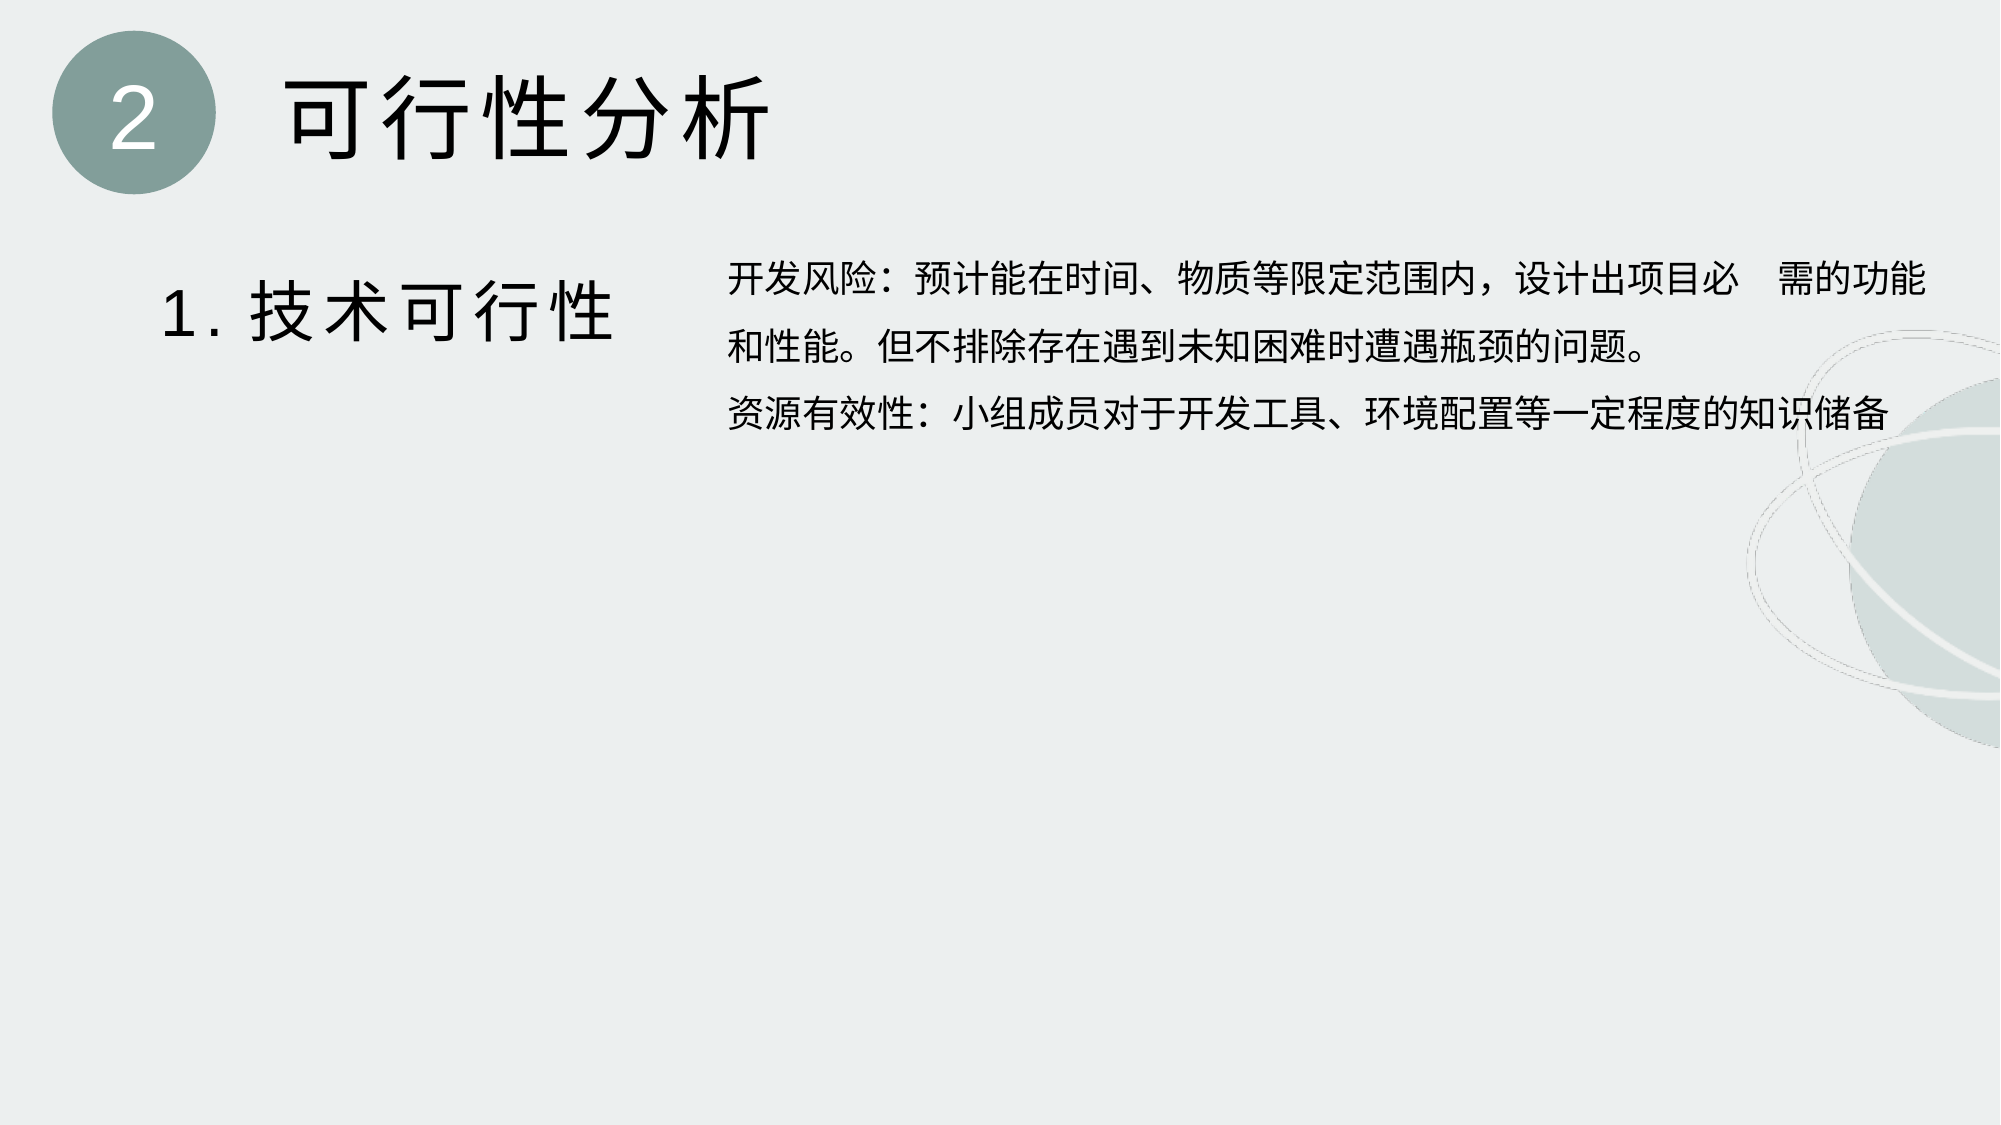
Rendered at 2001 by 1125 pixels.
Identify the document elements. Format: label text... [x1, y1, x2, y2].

text_box 2 [44, 36, 224, 188]
text_box 开发风险：预计能在时间、物质等限定范围内，设计出项目必 需的功能和性能。但不排除存在遇到未知困难时遭遇瓶颈的问题。 资源有效性：小组成员对于开发工具、环境配置等一定程度的知识储备 [712, 225, 1951, 443]
title 可行性分析 [265, 43, 859, 181]
text_box 1.技术可行性 [145, 236, 649, 374]
text_box [102, 29, 166, 36]
text_box [100, 188, 168, 196]
picture [1407, 229, 2000, 896]
